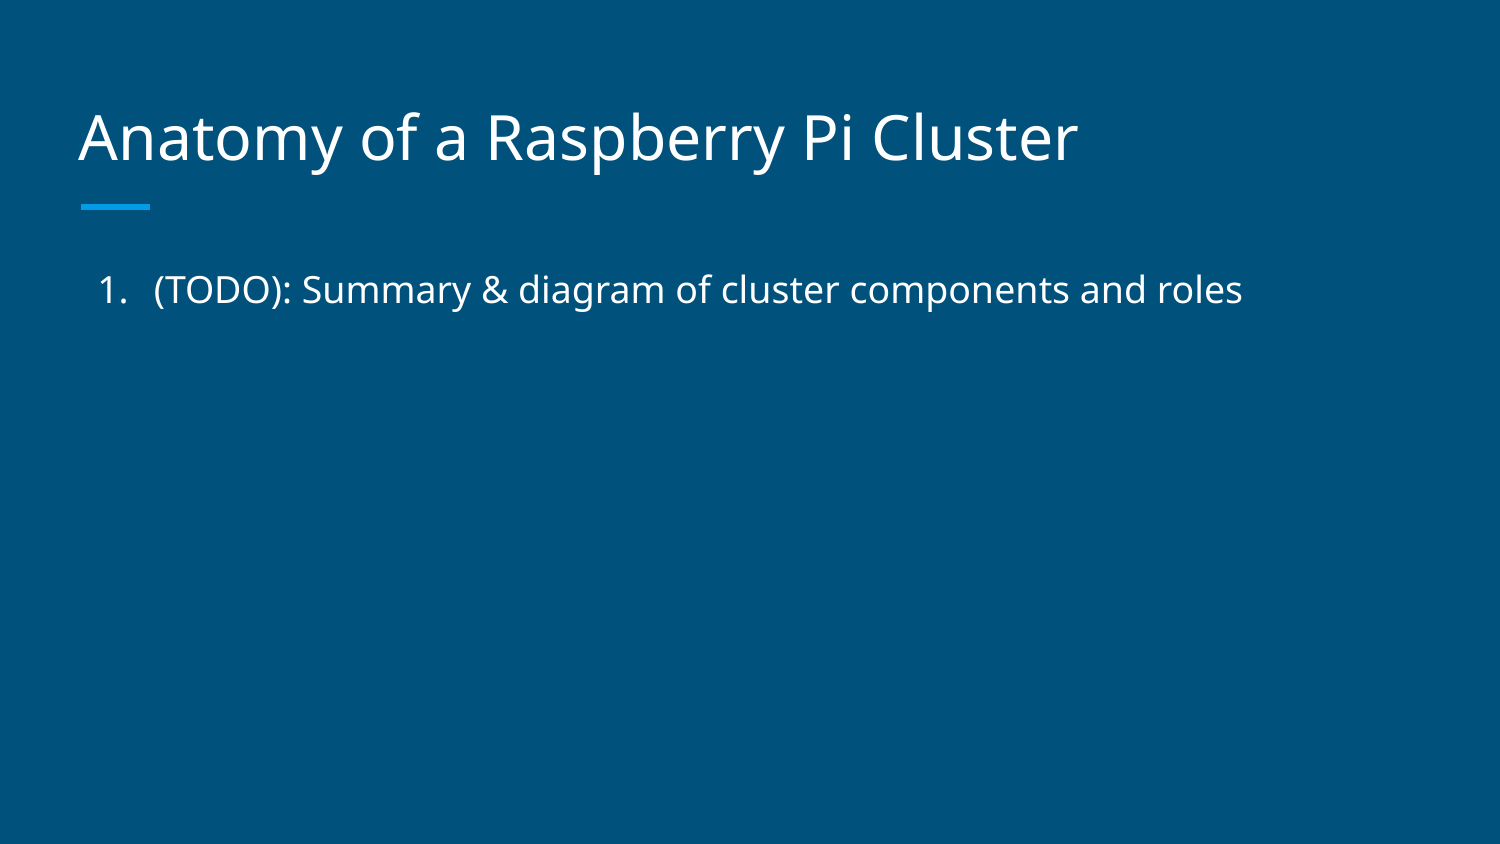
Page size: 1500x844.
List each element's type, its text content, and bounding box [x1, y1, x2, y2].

title Anatomy of a Raspberry Pi Cluster [63, 75, 1437, 188]
list (TODO): Summary & diagram of cluster components and roles [63, 244, 1437, 750]
